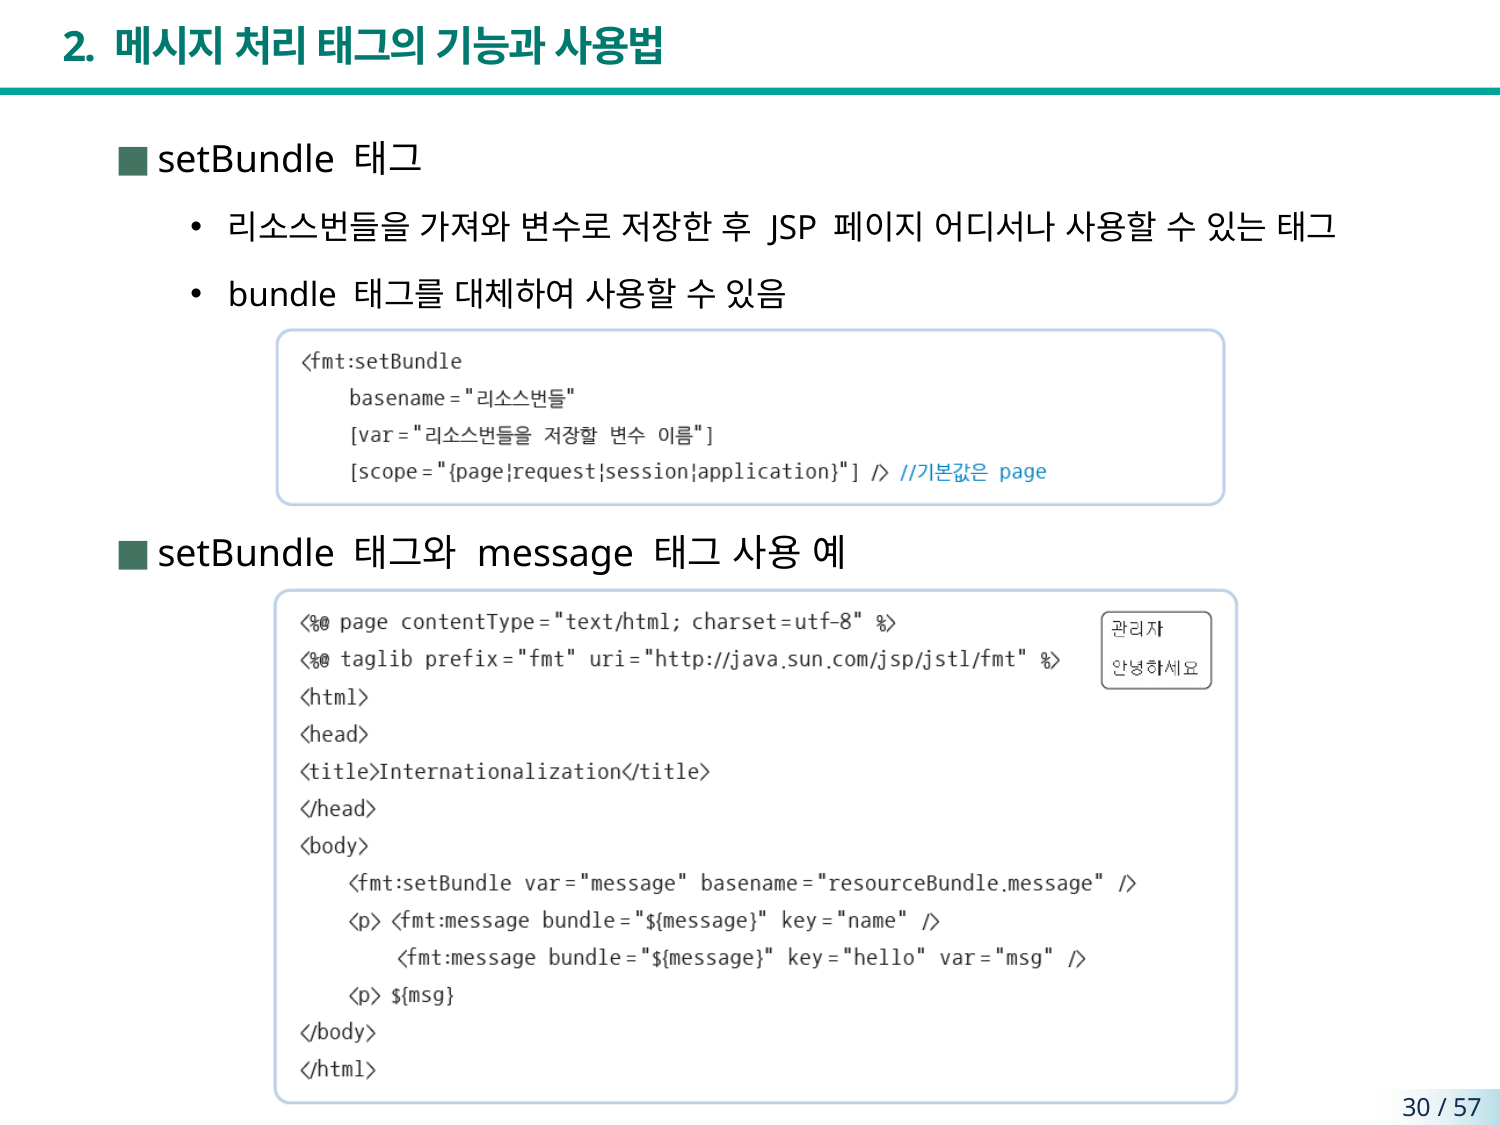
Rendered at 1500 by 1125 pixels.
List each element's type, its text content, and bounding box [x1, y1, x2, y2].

list setBundle 태그 리소스번들을 가져와 변수로 저장한 후 JSP 페이지 어디서나 사용할 수 있는 태그 bundle 태그를 대체하여 사용할 수 있음 setBundle 태그와 message 태그 사용 예 [100, 127, 1459, 1050]
picture [269, 585, 1244, 1110]
picture [270, 324, 1230, 514]
title 2. 메시지 처리 태그의 기능과 사용법 [47, 5, 1325, 84]
